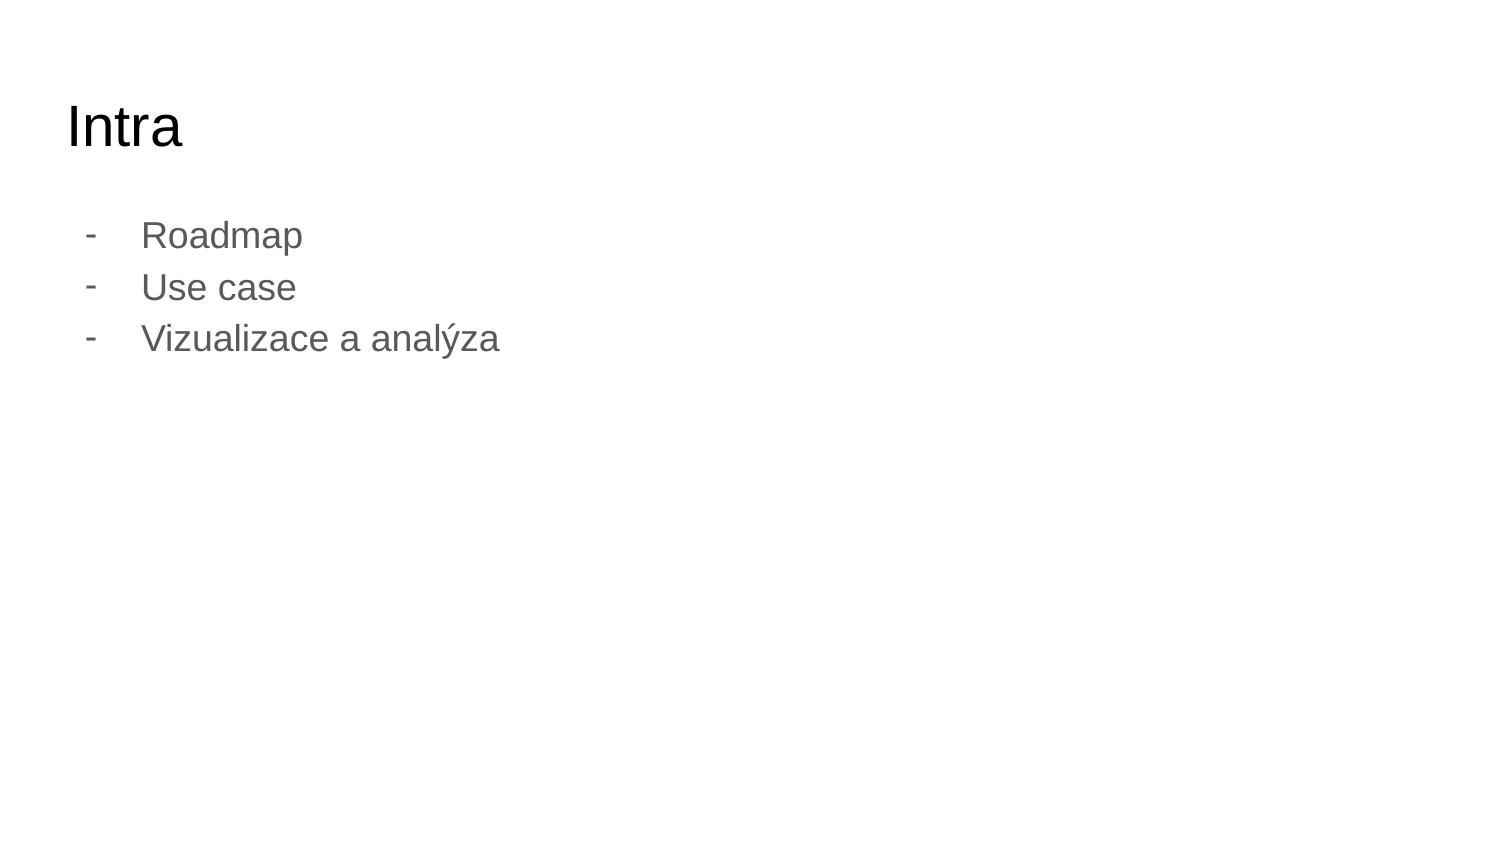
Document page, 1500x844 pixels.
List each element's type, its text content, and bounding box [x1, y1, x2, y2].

list Roadmap Use case Vizualizace a analýza [51, 189, 1449, 750]
title Intra [51, 72, 1449, 167]
